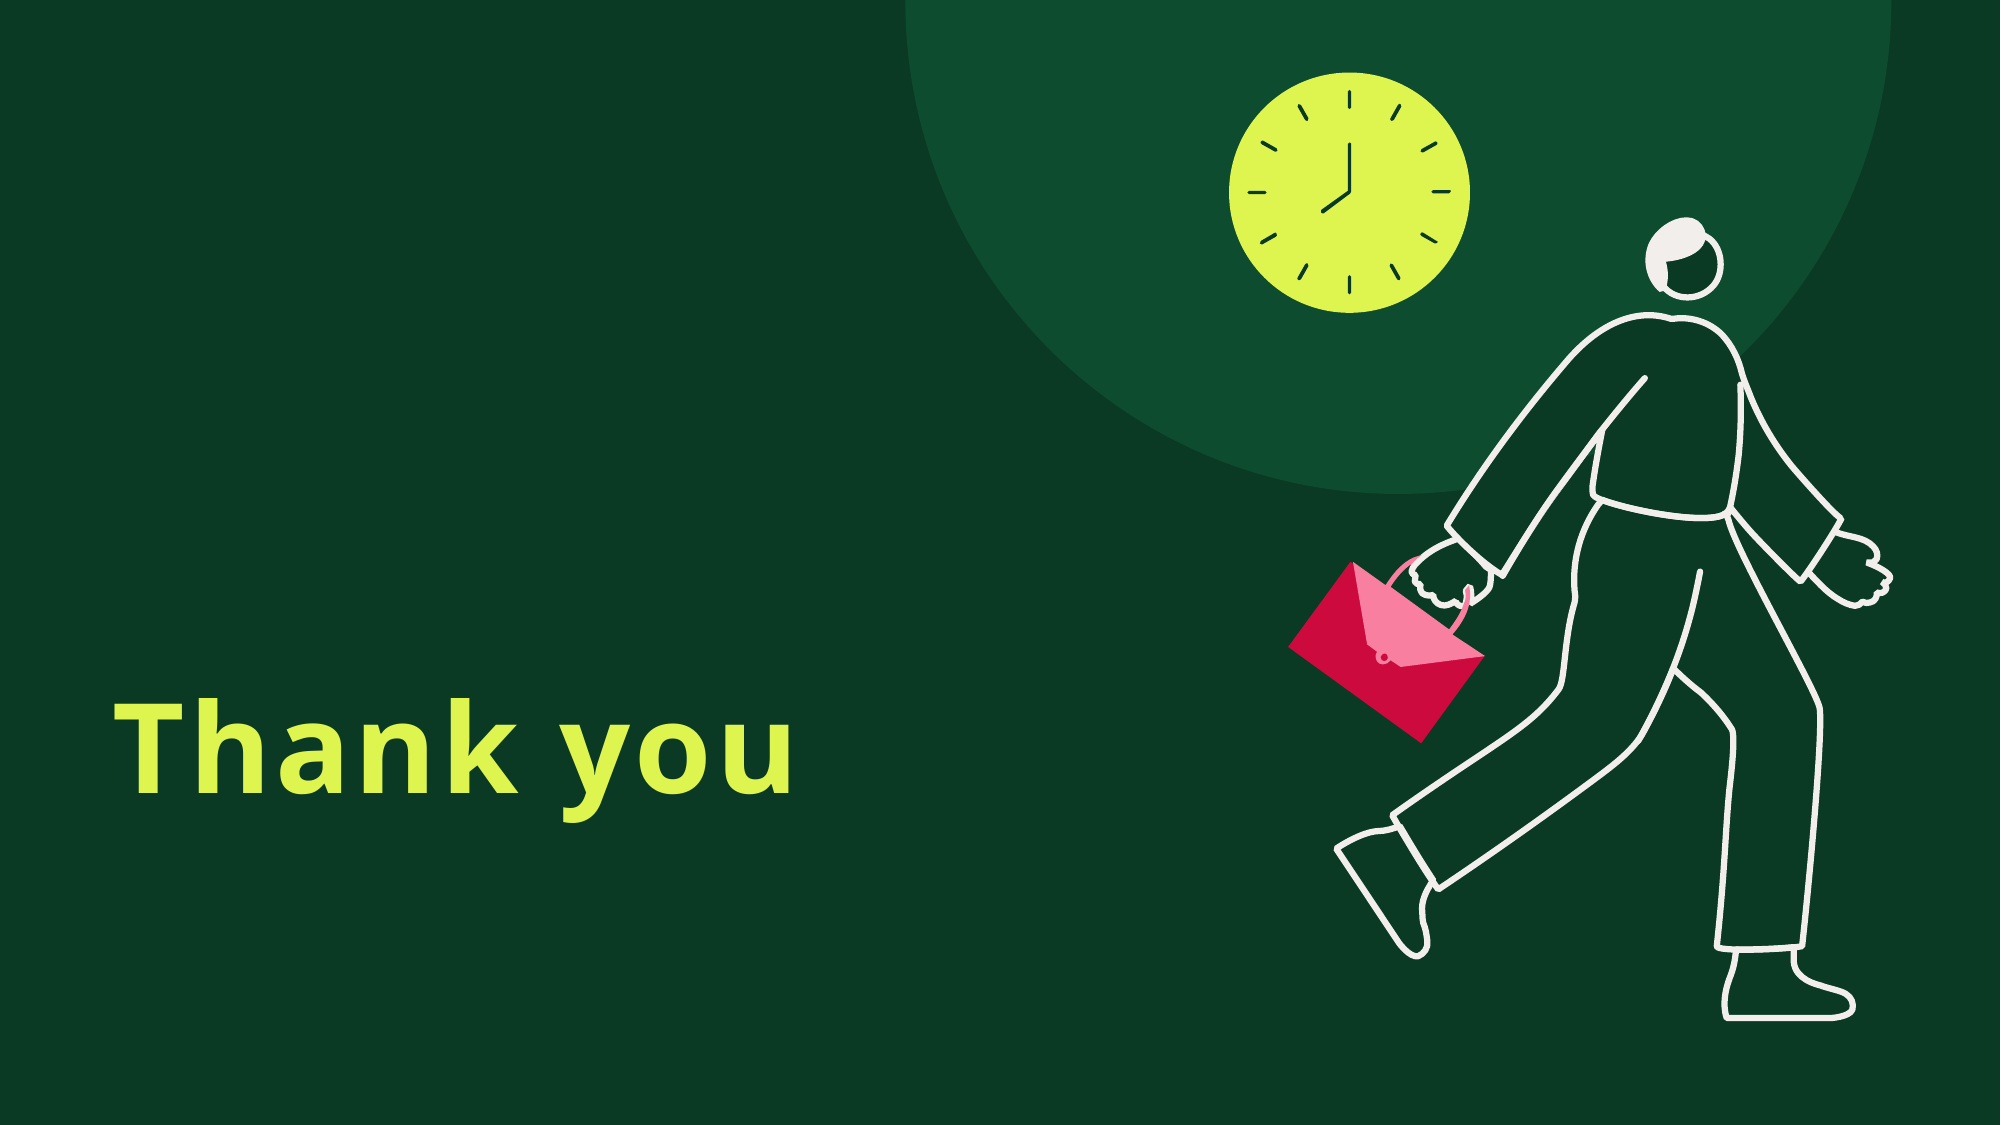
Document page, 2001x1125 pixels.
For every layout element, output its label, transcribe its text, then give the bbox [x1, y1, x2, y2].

title Thank you [112, 55, 1149, 821]
